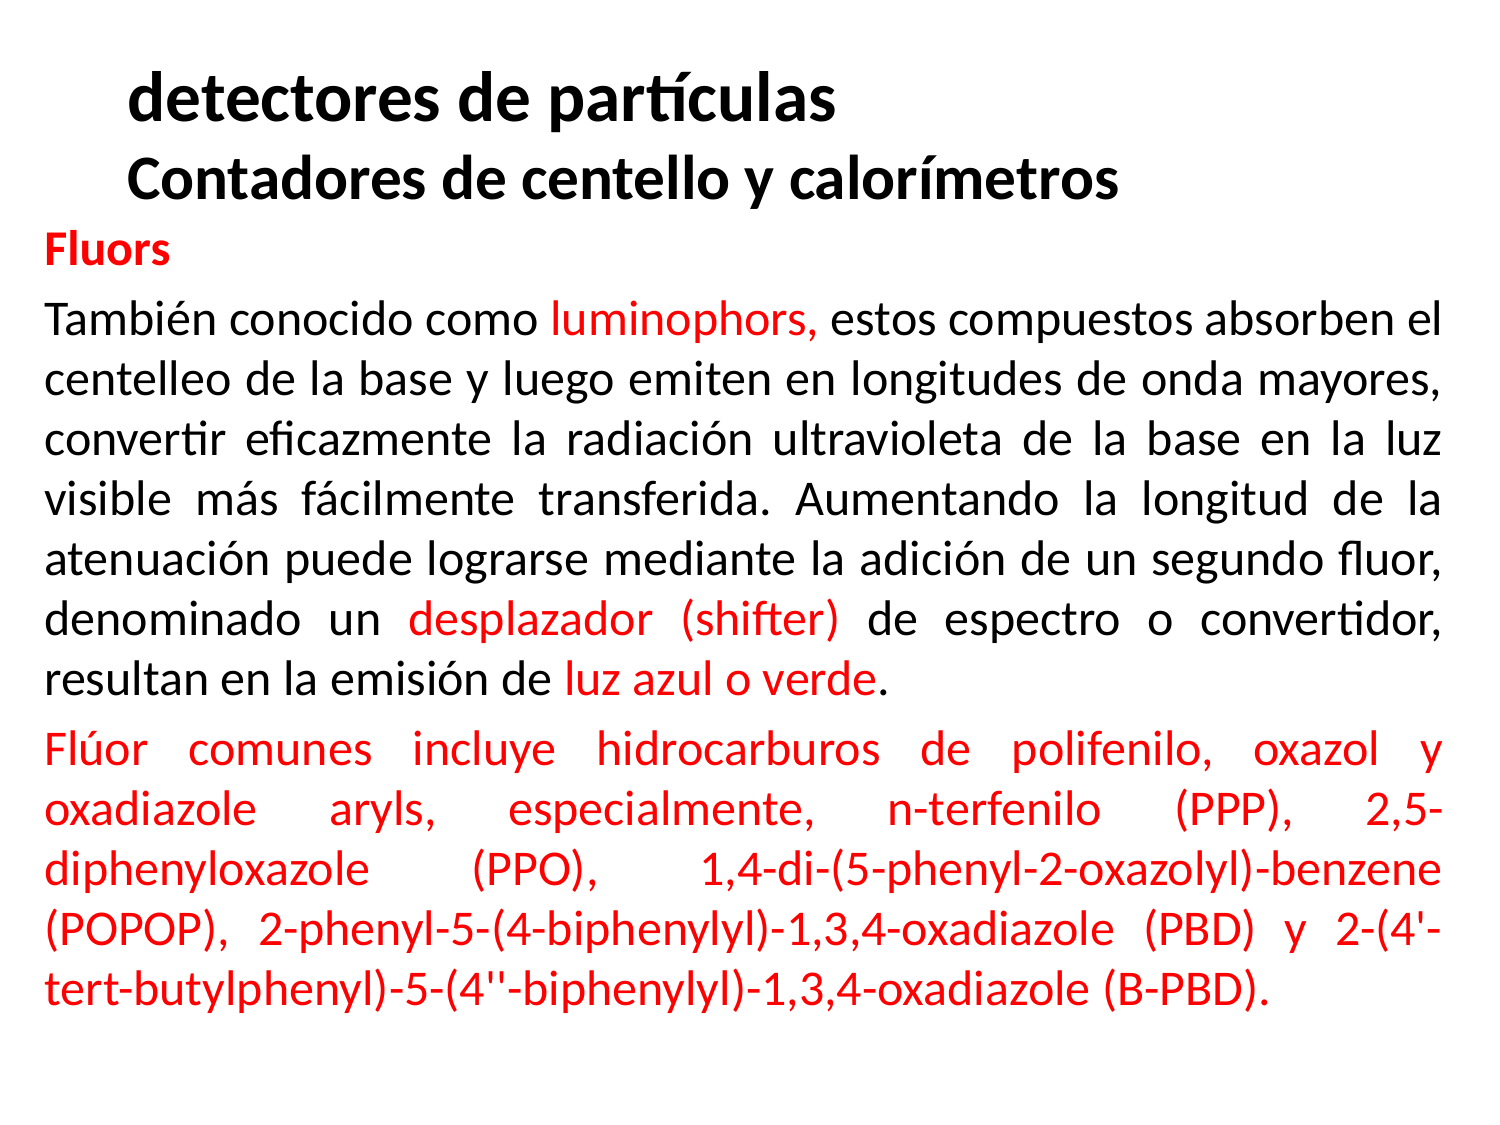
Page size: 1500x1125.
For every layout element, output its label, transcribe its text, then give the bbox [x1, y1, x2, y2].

subtitle Fluors También conocido como luminophors, estos compuestos absorben el centelleo de la base y luego emiten en longitudes de onda mayores, convertir eficazmente la radiación ultravioleta de la base en la luz visible más fácilmente transferida. Aumentando la longitud de la atenuación puede lograrse mediante la adición de un segundo fluor, denominado un desplazador (shifter) de espectro o convertidor, resultan en la emisión de luz azul o verde. Flúor comunes incluye hidrocarburos de polifenilo, oxazol y oxadiazole aryls, especialmente, n-terfenilo (PPP), 2,5-diphenyloxazole (PPO), 1,4-di-(5-phenyl-2-oxazolyl)-benzene (POPOP), 2-phenyl-5-(4-biphenylyl)-1,3,4-oxadiazole (PBD) y 2-(4'-tert-butylphenyl)-5-(4''-biphenylyl)-1,3,4-oxadiazole (B-PBD). [29, 208, 1459, 1094]
title detectores de partículas Contadores de centello y calorímetros [112, 42, 1388, 208]
